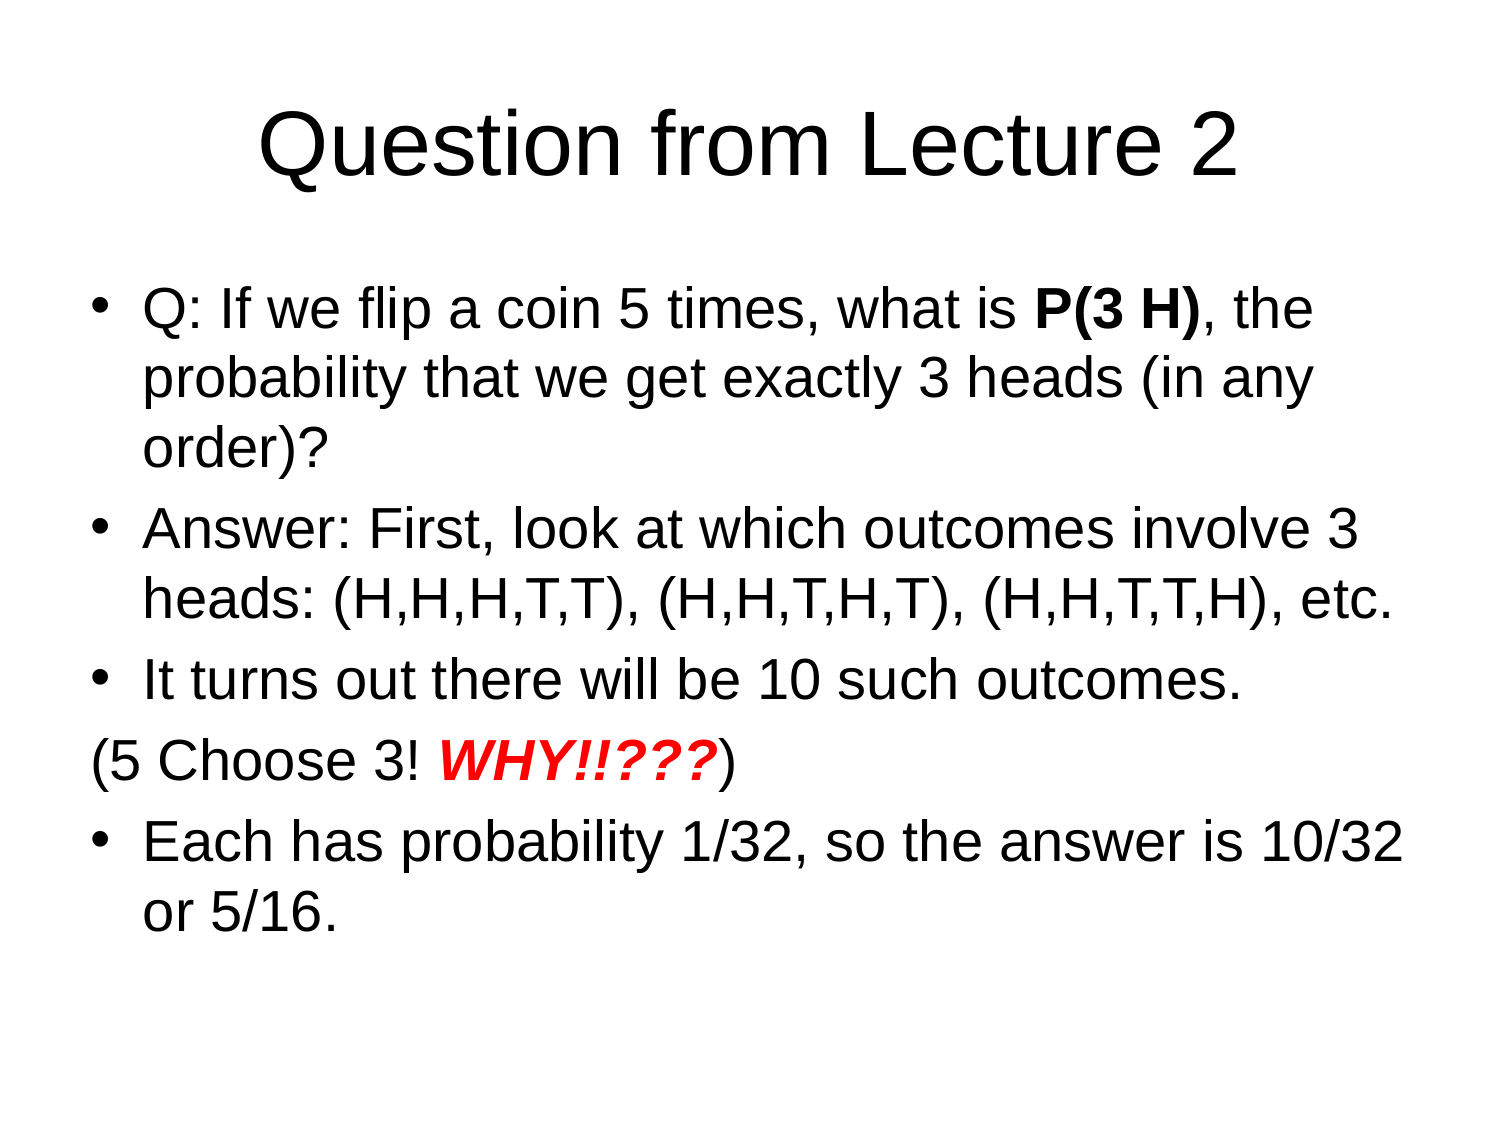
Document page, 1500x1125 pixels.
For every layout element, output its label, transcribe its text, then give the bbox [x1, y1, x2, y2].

title Question from Lecture 2 [75, 45, 1425, 233]
list Q: If we flip a coin 5 times, what is P(3 H), the probability that we get exactly 3 heads (in any order)? Answer: First, look at which outcomes involve 3 heads: (H,H,H,T,T), (H,H,T,H,T), (H,H,T,T,H), etc. It turns out there will be 10 such outcomes. (5 Choose 3! WHY!!???) Each has probability 1/32, so the answer is 10/32 or 5/16. [75, 262, 1425, 1005]
